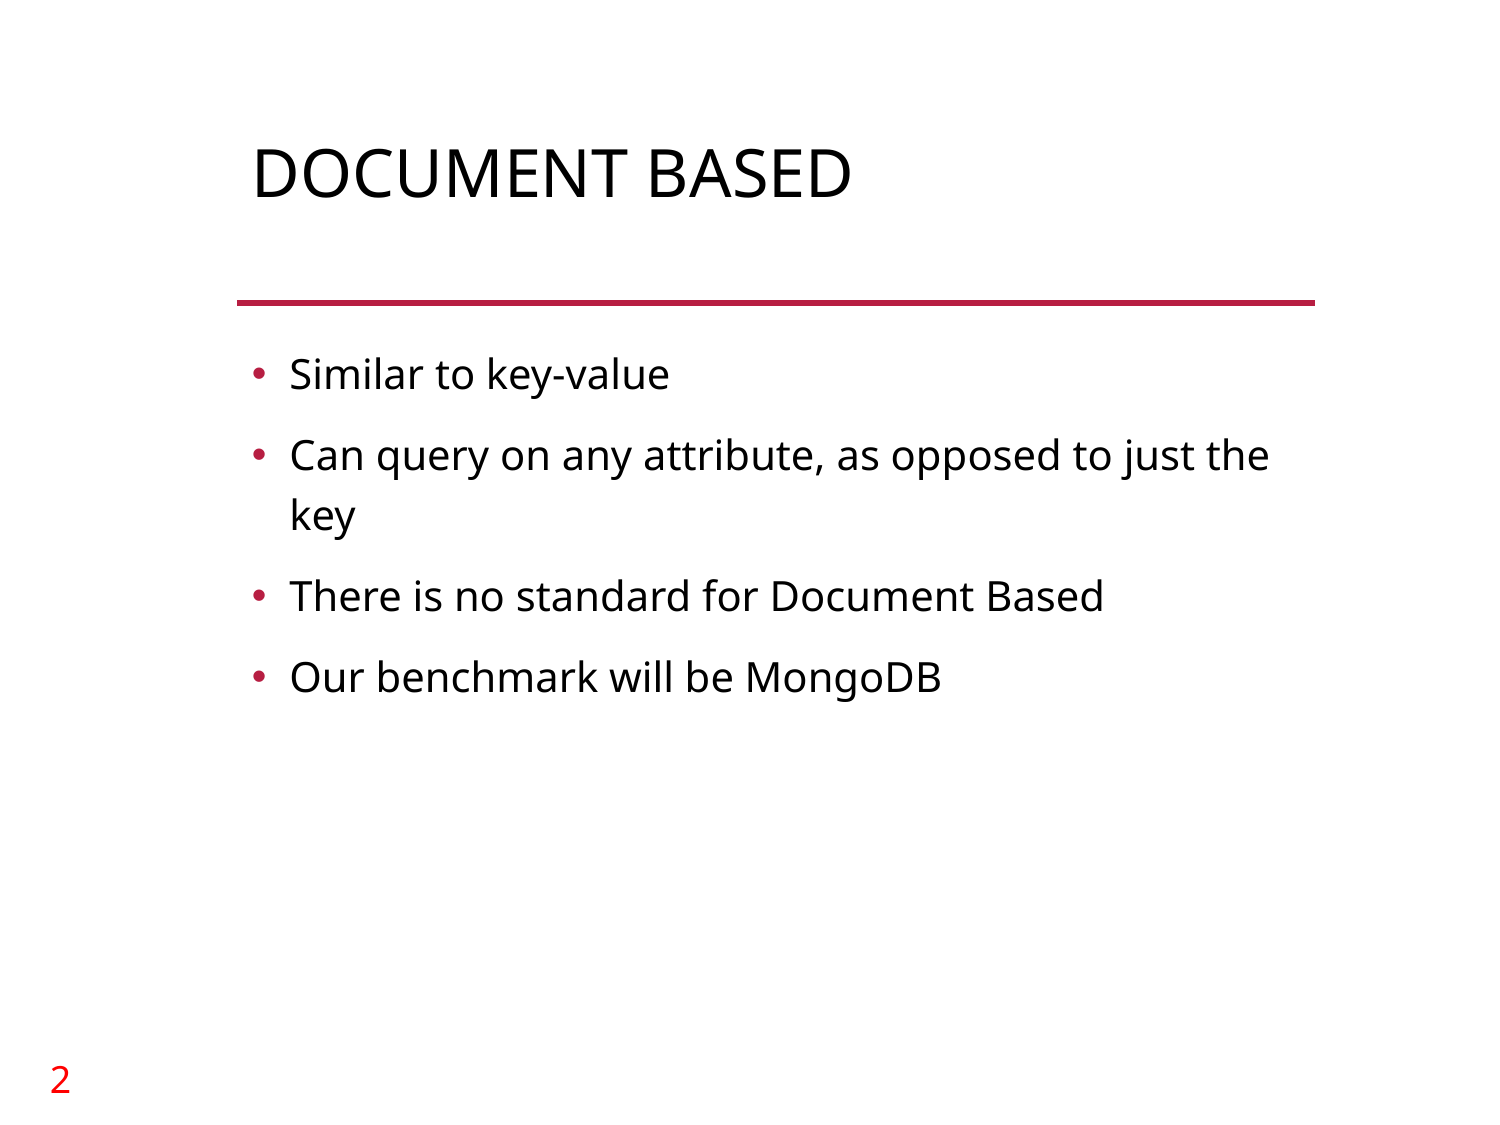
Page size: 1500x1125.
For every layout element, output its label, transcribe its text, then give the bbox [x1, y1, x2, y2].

title Document Based [236, 131, 1315, 305]
list Similar to key-value Can query on any attribute, as opposed to just the key There is no standard for Document Based Our benchmark will be MongoDB [236, 330, 1315, 897]
